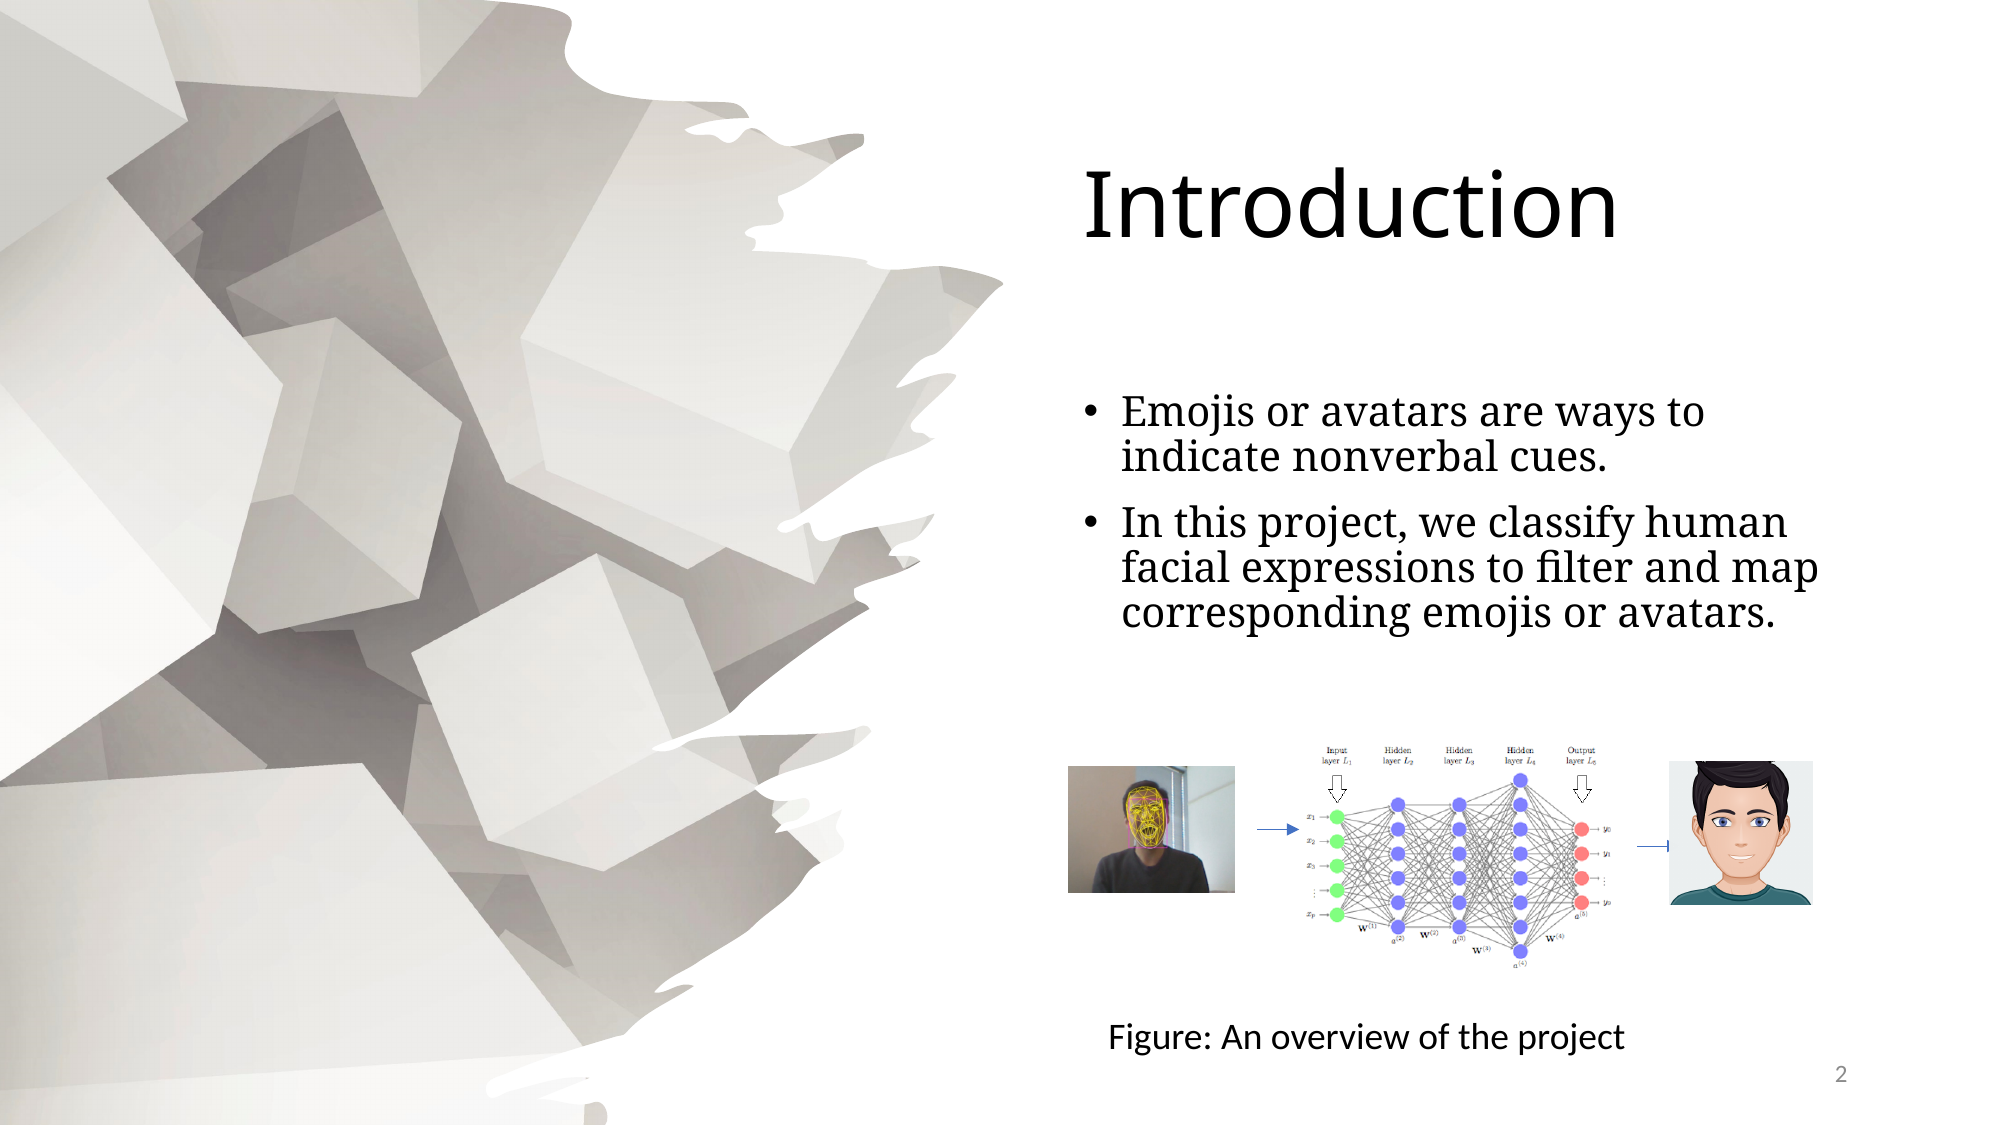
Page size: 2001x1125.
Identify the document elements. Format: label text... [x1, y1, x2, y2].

picture [0, 0, 1004, 1125]
list Emojis or avatars are ways to indicate nonverbal cues. In this project, we classify human facial expressions to filter and map corresponding emojis or avatars. [1068, 382, 1863, 1014]
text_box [1068, 766, 1680, 1066]
picture [1299, 739, 1638, 766]
title Introduction [1068, 59, 1863, 357]
picture [1669, 761, 1813, 905]
slide_number 2 [1412, 1042, 1863, 1103]
